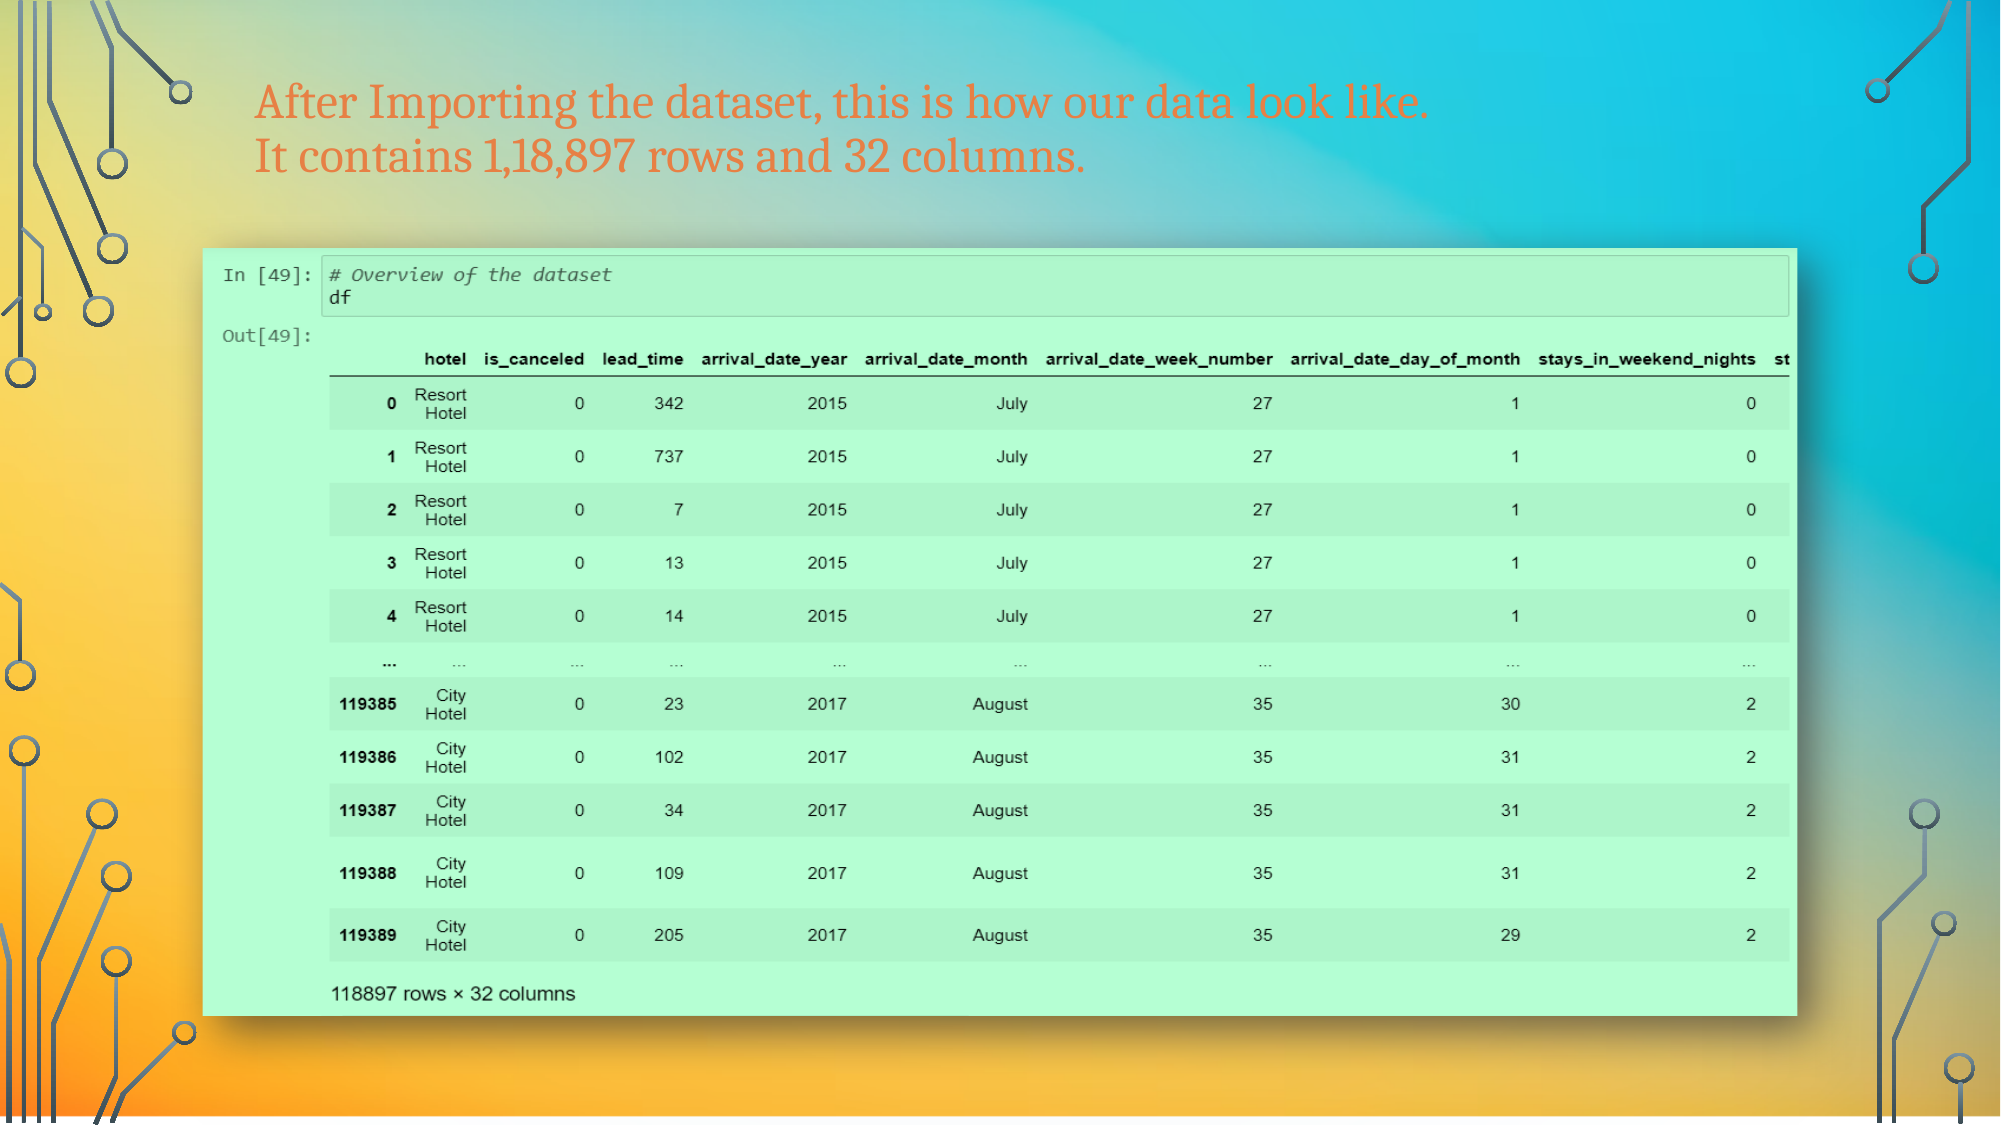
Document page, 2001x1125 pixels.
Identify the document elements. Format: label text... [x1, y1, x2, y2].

picture [202, 248, 1798, 1016]
title After Importing the dataset, this is how our data look like. It contains 1,18,897 rows and 32 columns. [239, 82, 1865, 236]
